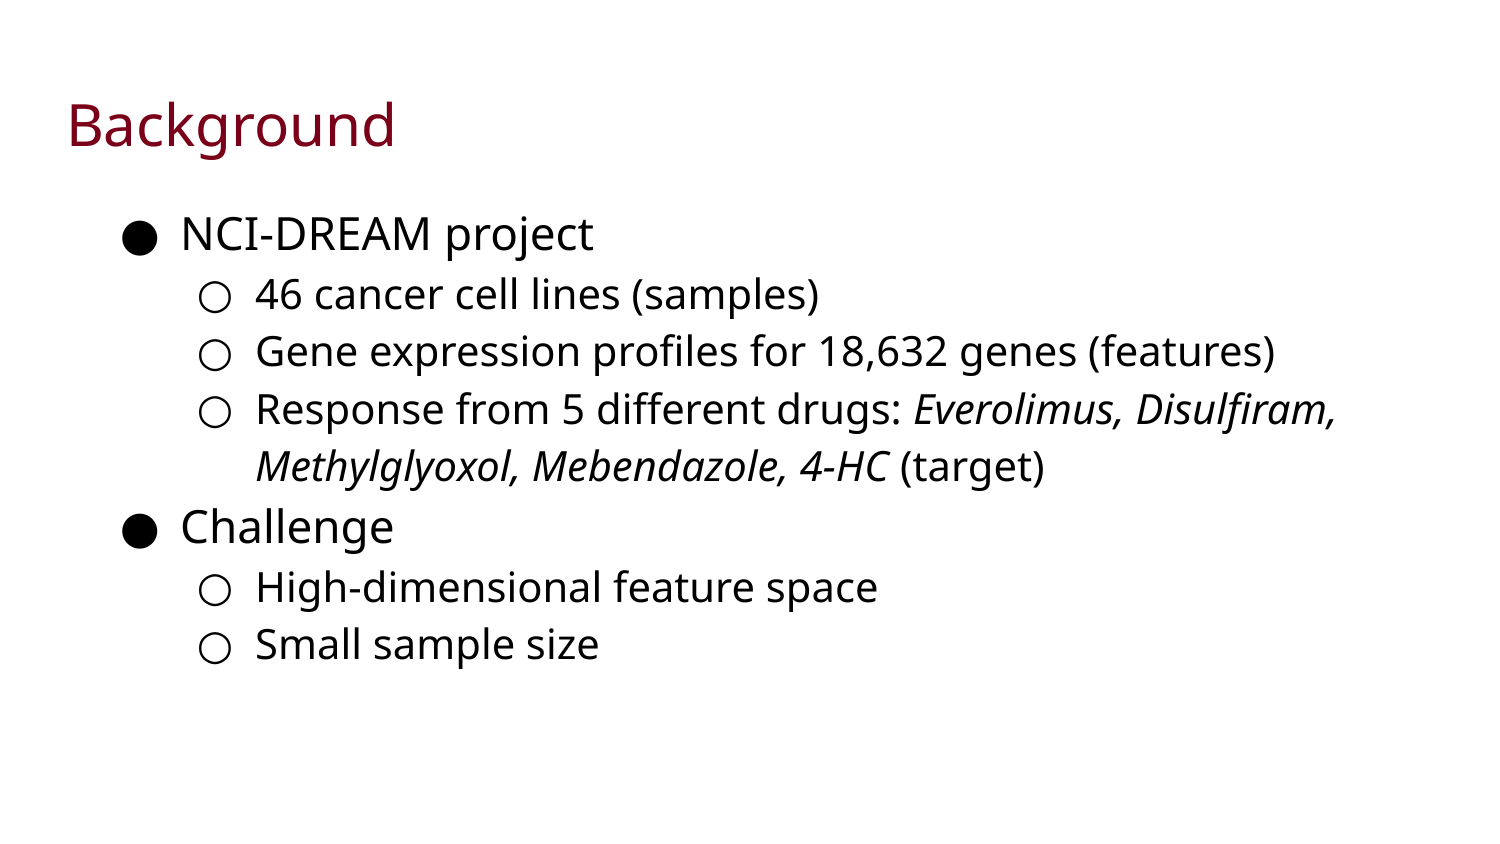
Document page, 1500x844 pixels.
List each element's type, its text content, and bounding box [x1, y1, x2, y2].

title Background [51, 72, 1449, 167]
list NCI-DREAM project 46 cancer cell lines (samples) Gene expression profiles for 18,632 genes (features) Response from 5 different drugs: Everolimus, Disulfiram, Methylglyoxol, Mebendazole, 4-HC (target) Challenge High-dimensional feature space Small sample size [90, 181, 1411, 756]
